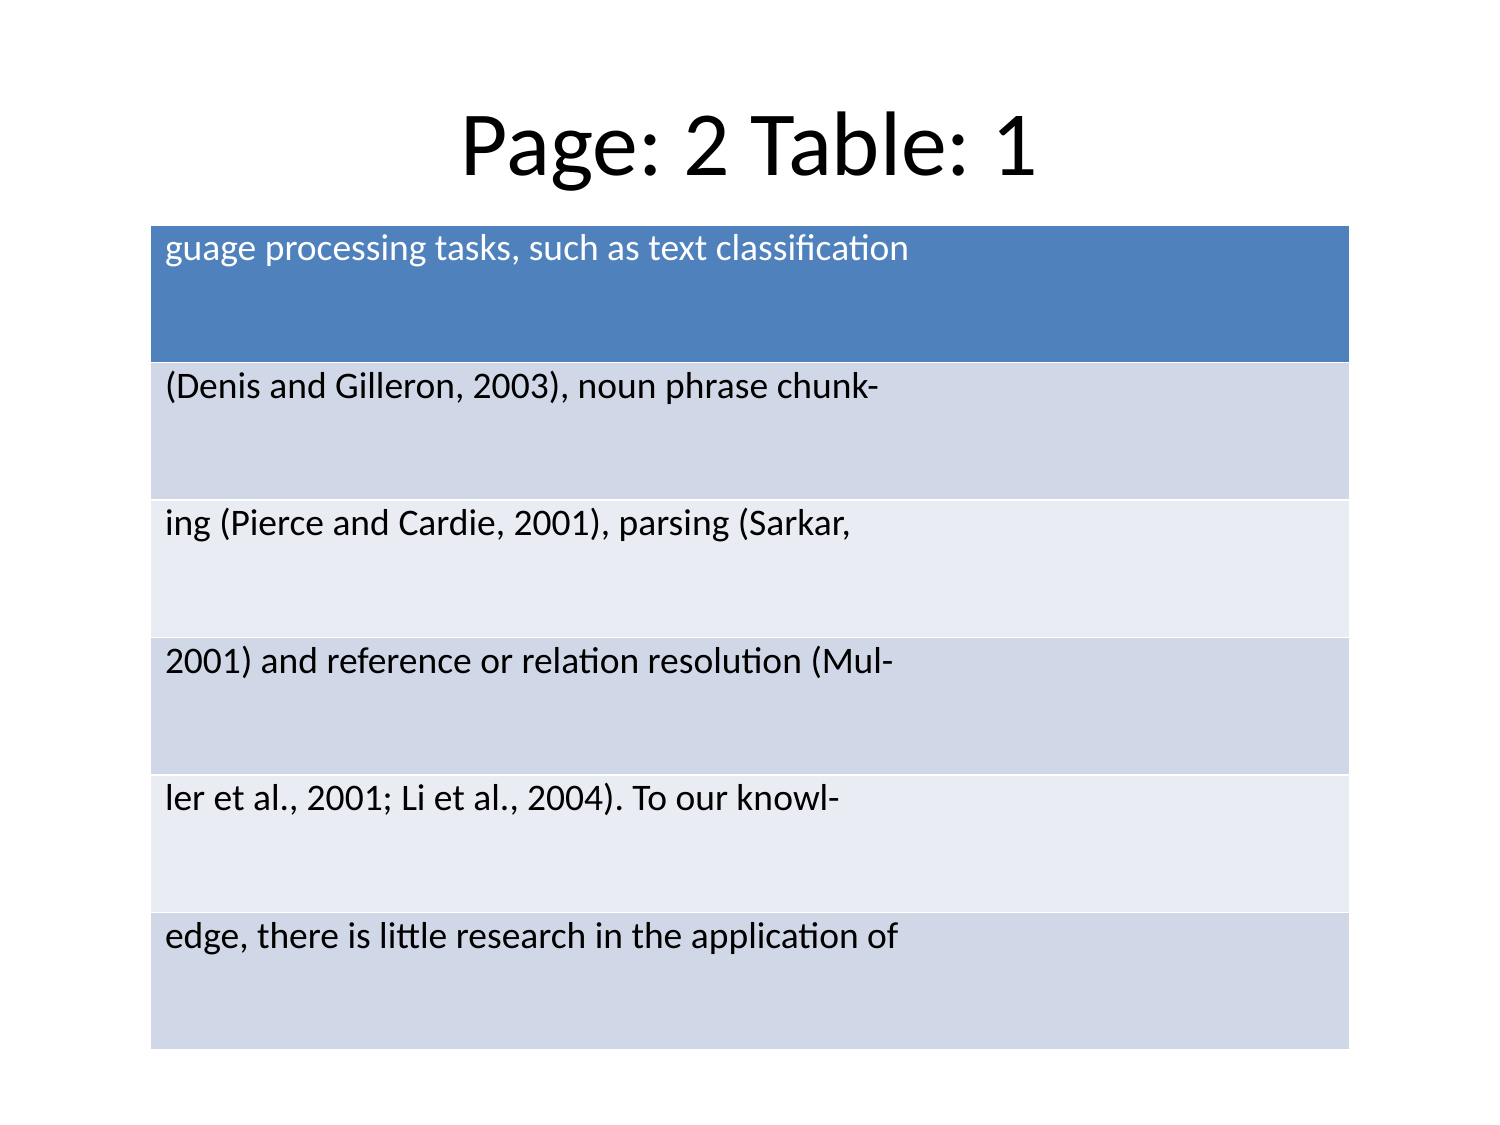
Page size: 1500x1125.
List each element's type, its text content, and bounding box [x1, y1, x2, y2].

table_cell ler et al., 2001; Li et al., 2004). To our knowl- [151, 776, 1349, 912]
table_header guage processing tasks, such as text classification [151, 226, 1349, 362]
title Page: 2 Table: 1 [75, 45, 1425, 233]
table_cell 2001) and reference or relation resolution (Mul- [151, 638, 1349, 774]
table_cell edge, there is little research in the application of [151, 913, 1349, 1049]
table_cell (Denis and Gilleron, 2003), noun phrase chunk- [151, 363, 1349, 499]
table_cell ing (Pierce and Cardie, 2001), parsing (Sarkar, [151, 501, 1349, 637]
